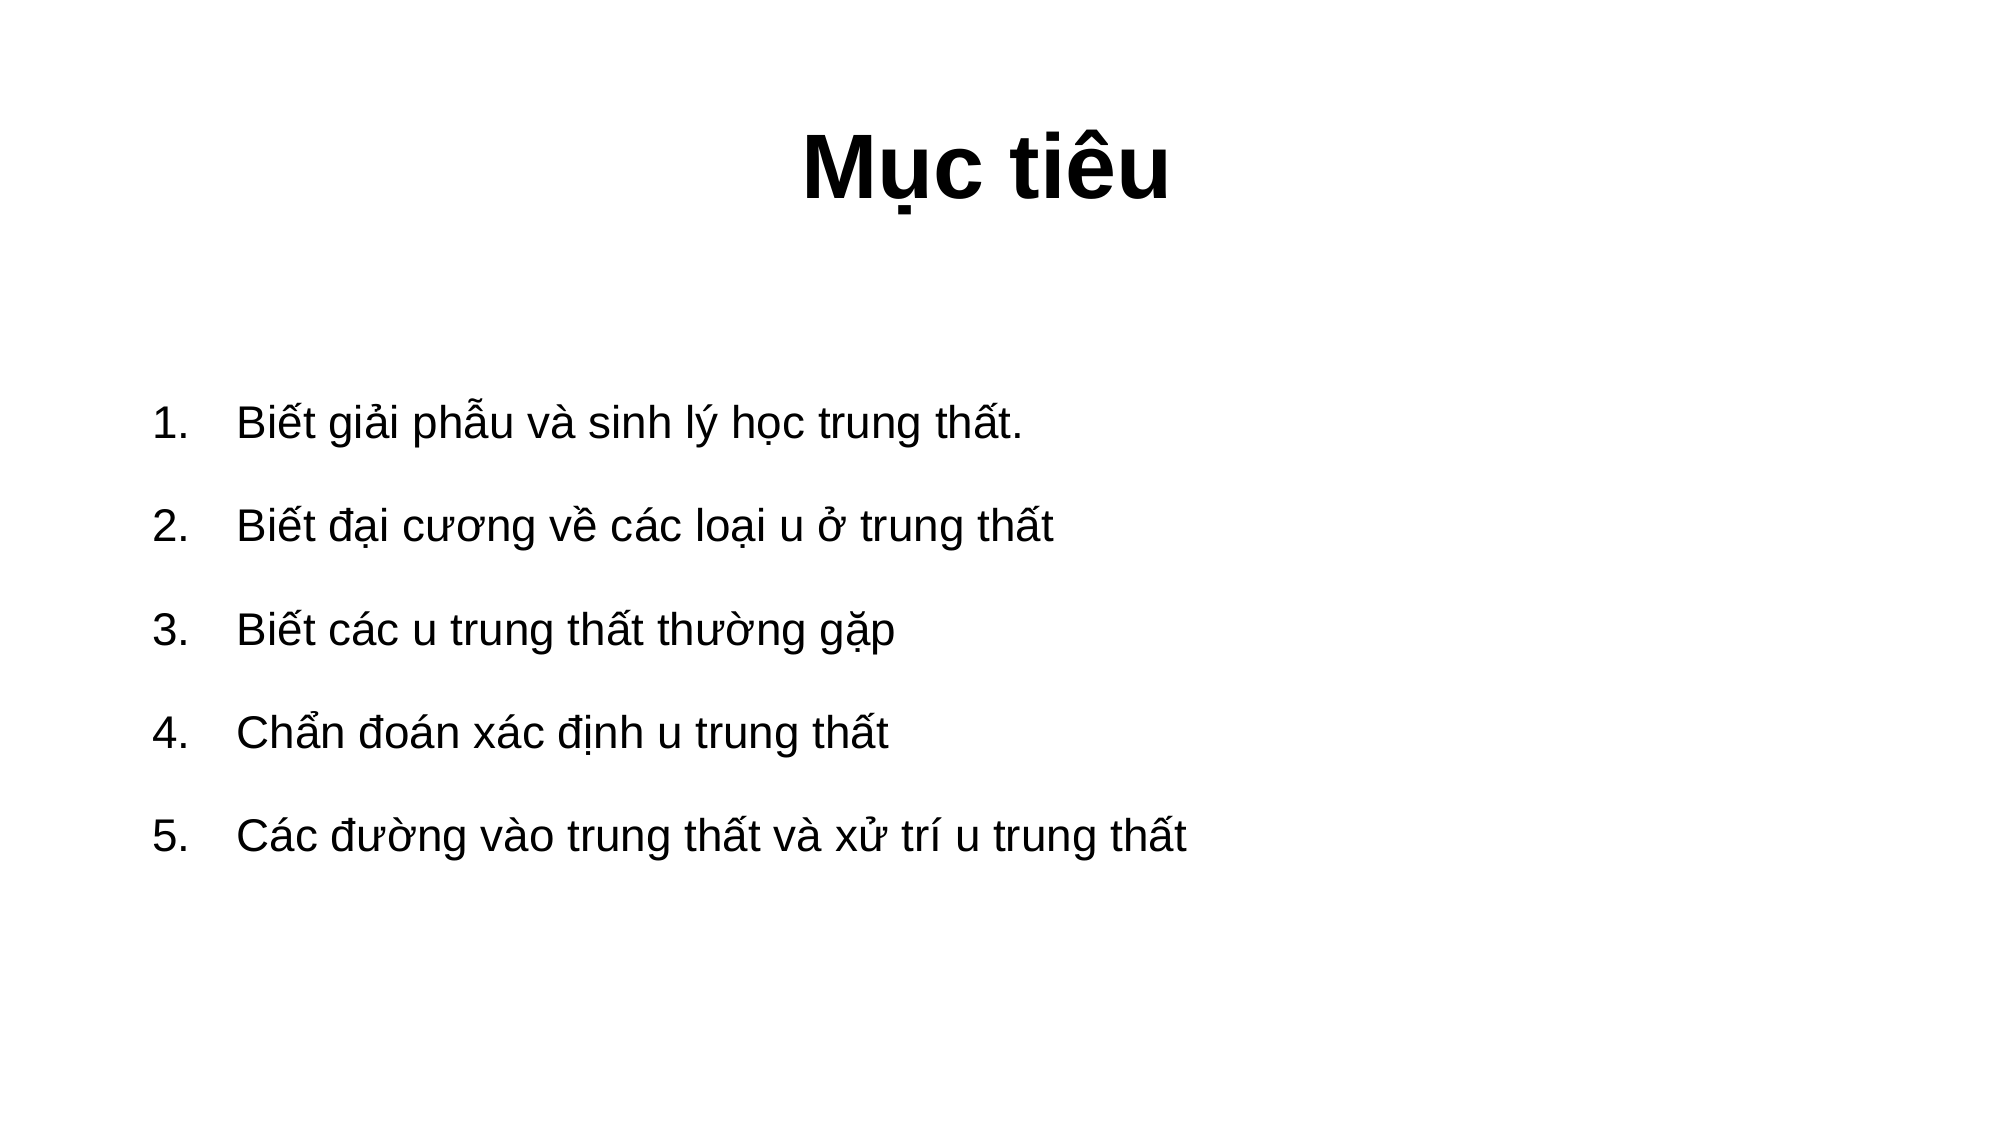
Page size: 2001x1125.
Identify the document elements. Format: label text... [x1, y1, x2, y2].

title Mục tiêu [137, 59, 1863, 278]
list Biết giải phẫu và sinh lý học trung thất. Biết đại cương về các loại u ở trung thất Biết các u trung thất thường gặp Chẩn đoán xác định u trung thất Các đường vào trung thất và xử trí u trung thất [137, 357, 1863, 913]
